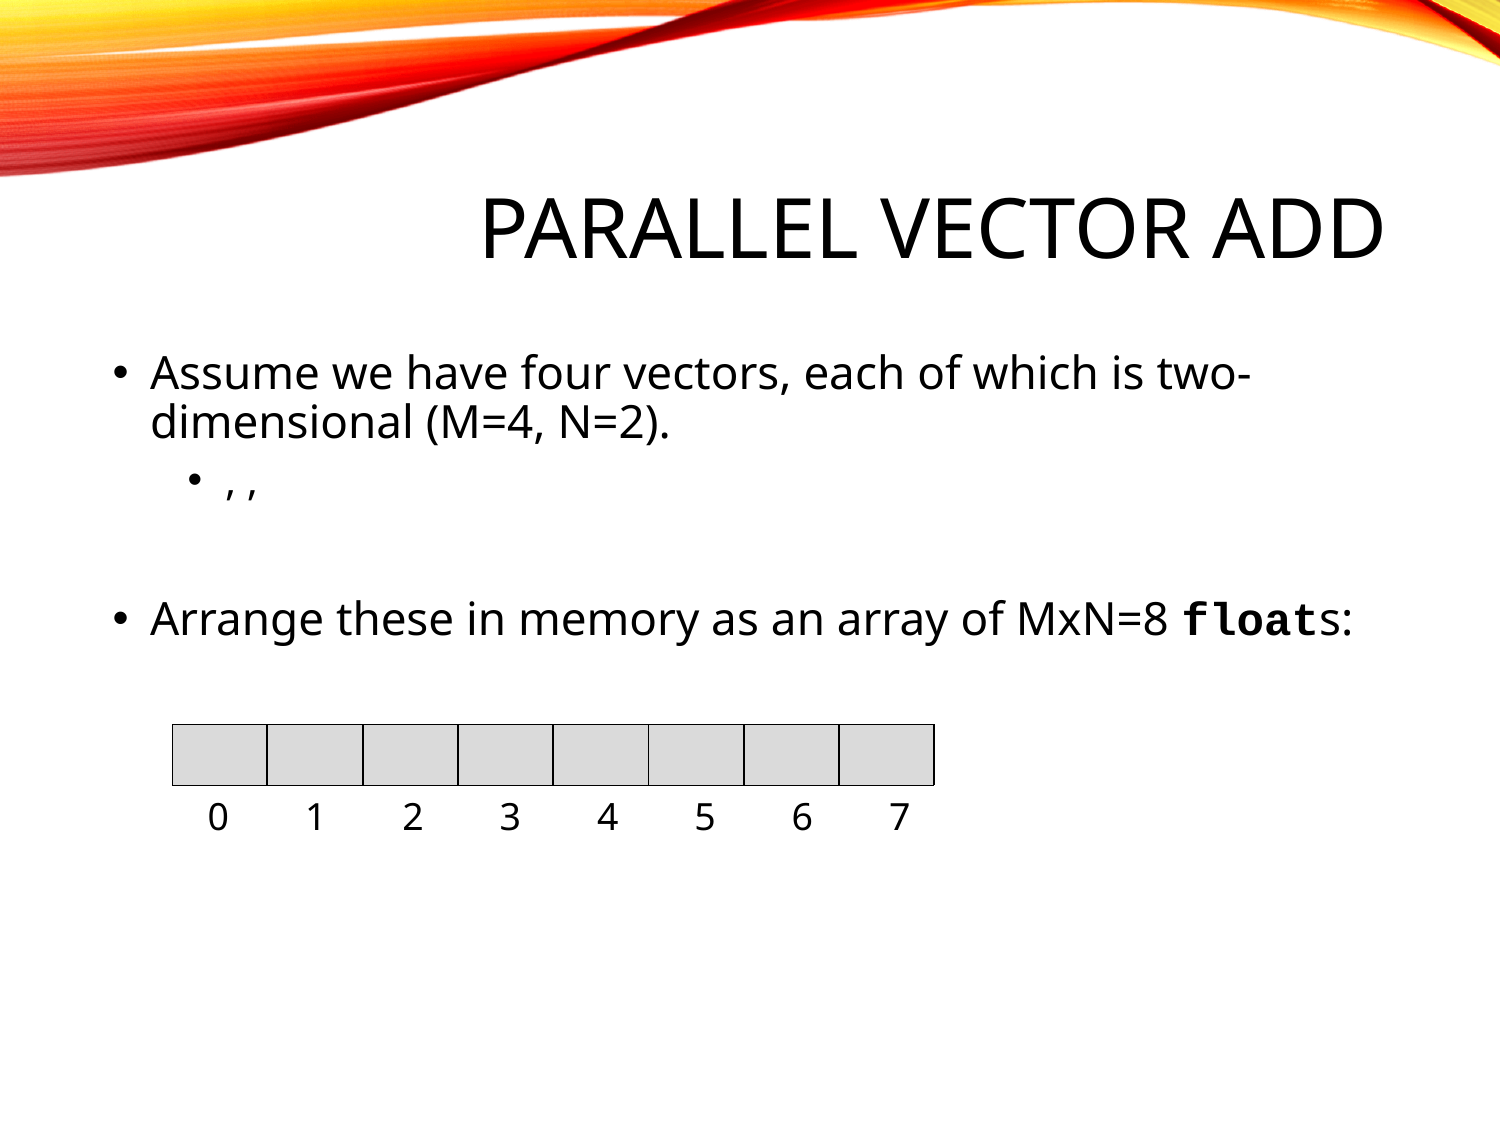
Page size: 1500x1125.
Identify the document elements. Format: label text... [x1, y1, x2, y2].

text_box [553, 724, 744, 786]
title Parallel vector add [356, 125, 1403, 338]
text_box 1 [280, 786, 352, 846]
text_box 2 [377, 786, 449, 846]
text_box 5 [669, 786, 741, 846]
text_box [744, 724, 839, 786]
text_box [172, 724, 362, 786]
text_box [839, 724, 934, 786]
text_box 4 [572, 786, 644, 846]
text_box 6 [767, 786, 838, 846]
text_box 0 [182, 786, 254, 846]
text_box 7 [864, 785, 936, 846]
picture [0, 0, 1500, 178]
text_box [362, 724, 553, 786]
text_box 3 [474, 786, 546, 846]
